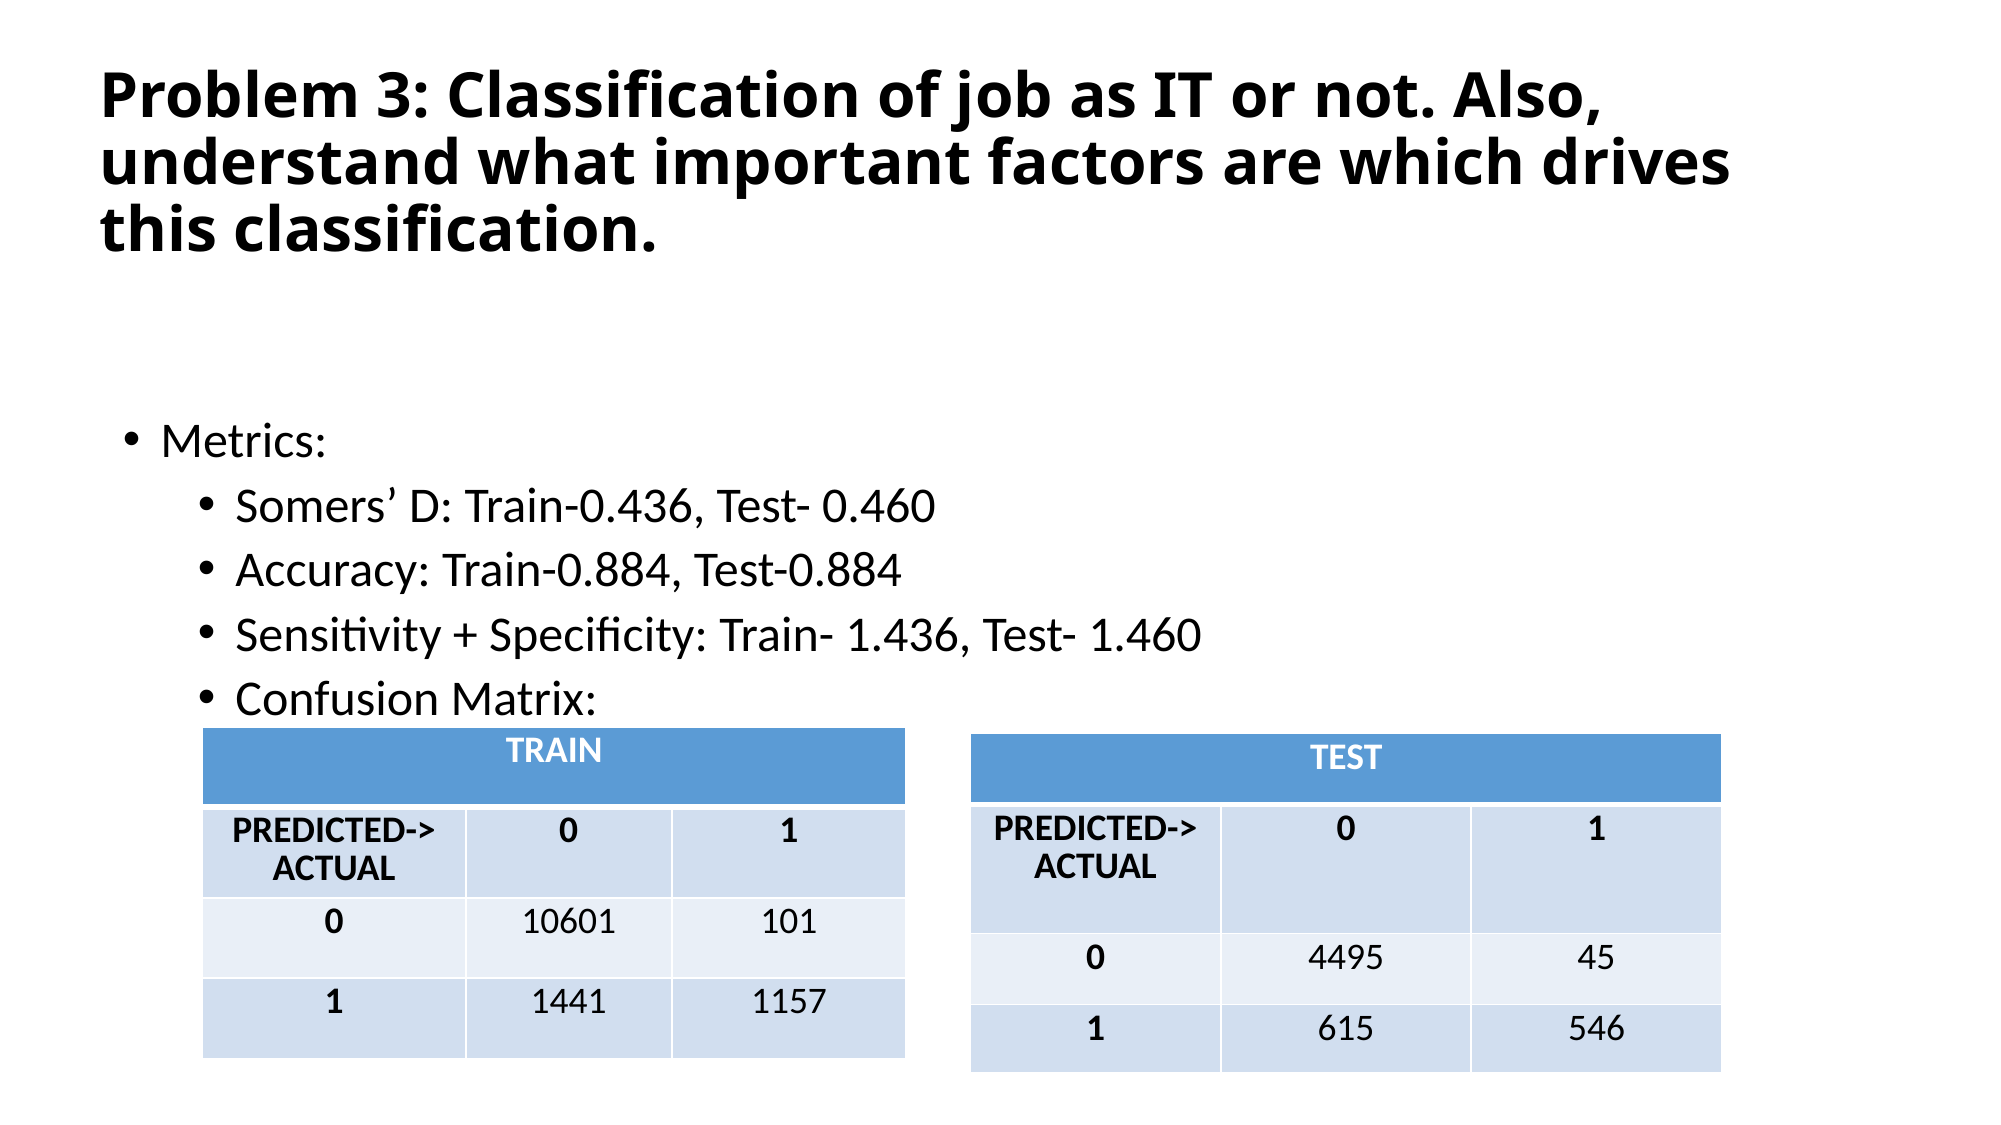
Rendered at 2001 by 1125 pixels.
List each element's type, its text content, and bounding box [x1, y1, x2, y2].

table_cell 1 [673, 810, 905, 897]
table_header TEST [971, 734, 1721, 802]
table_header TRAIN [203, 728, 905, 804]
table_cell 615 [1222, 1005, 1470, 1072]
table_cell 1441 [467, 979, 671, 1058]
table_cell PREDICTED-> ACTUAL [203, 810, 465, 897]
table_cell 0 [971, 934, 1220, 1004]
table_cell 0 [467, 810, 671, 897]
table_cell 1 [203, 979, 465, 1058]
title Problem 3: Classification of job as IT or not. Also, understand what important factors are which drives this classification. [84, 55, 1810, 274]
table_cell 4495 [1222, 934, 1470, 1004]
table_cell 45 [1472, 934, 1721, 1004]
table_cell 1157 [673, 979, 905, 1058]
table_cell 0 [1222, 807, 1470, 933]
table_cell 546 [1472, 1005, 1721, 1072]
table_cell 101 [673, 899, 905, 977]
table_cell 10601 [467, 899, 671, 977]
list Metrics: Somers’ D: Train-0.436, Test- 0.460 Accuracy: Train-0.884, Test-0.884 Sensitivity + Specificity: Train- 1.436, Test- 1.460 Confusion Matrix: [107, 316, 1833, 1031]
table_cell 1 [971, 1005, 1220, 1072]
table_cell 0 [203, 899, 465, 977]
table_cell PREDICTED-> ACTUAL [971, 807, 1220, 933]
table_cell 1 [1472, 807, 1721, 933]
